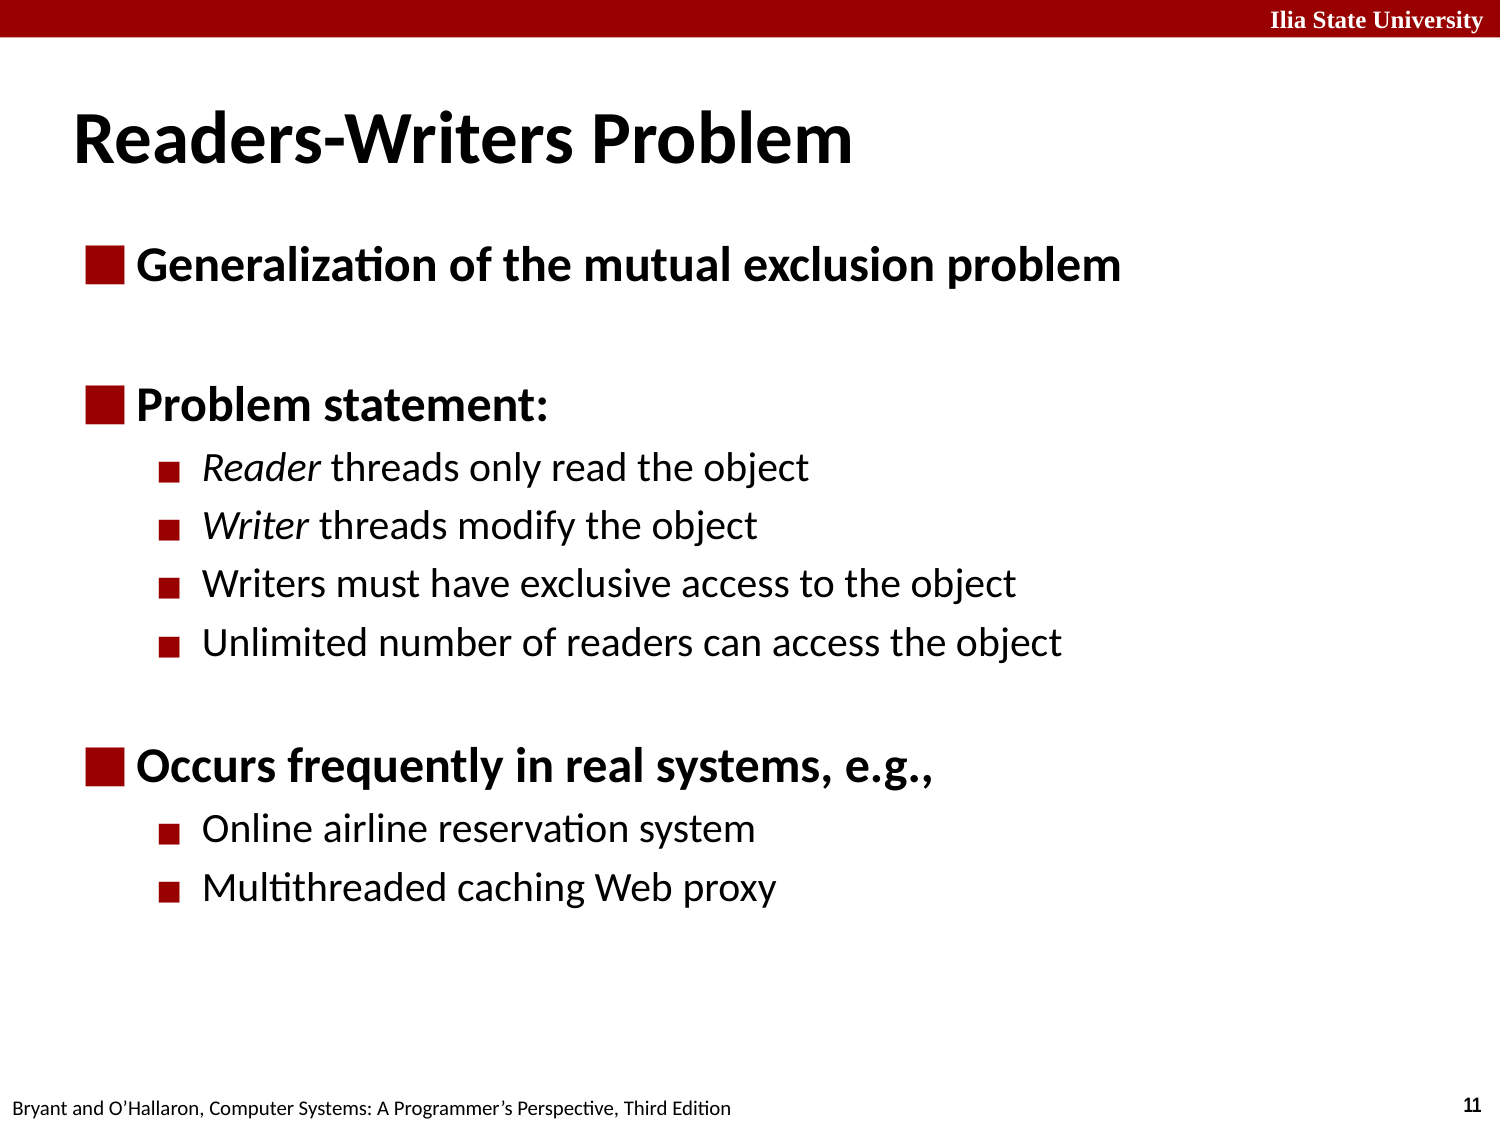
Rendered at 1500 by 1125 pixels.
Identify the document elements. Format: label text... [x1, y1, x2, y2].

list Generalization of the mutual exclusion problem Problem statement: Reader threads only read the object Writer threads modify the object Writers must have exclusive access to the object Unlimited number of readers can access the object Occurs frequently in real systems, e.g., Online airline reservation system Multithreaded caching Web proxy [65, 223, 1361, 1040]
title Readers-Writers Problem [58, 71, 1304, 197]
